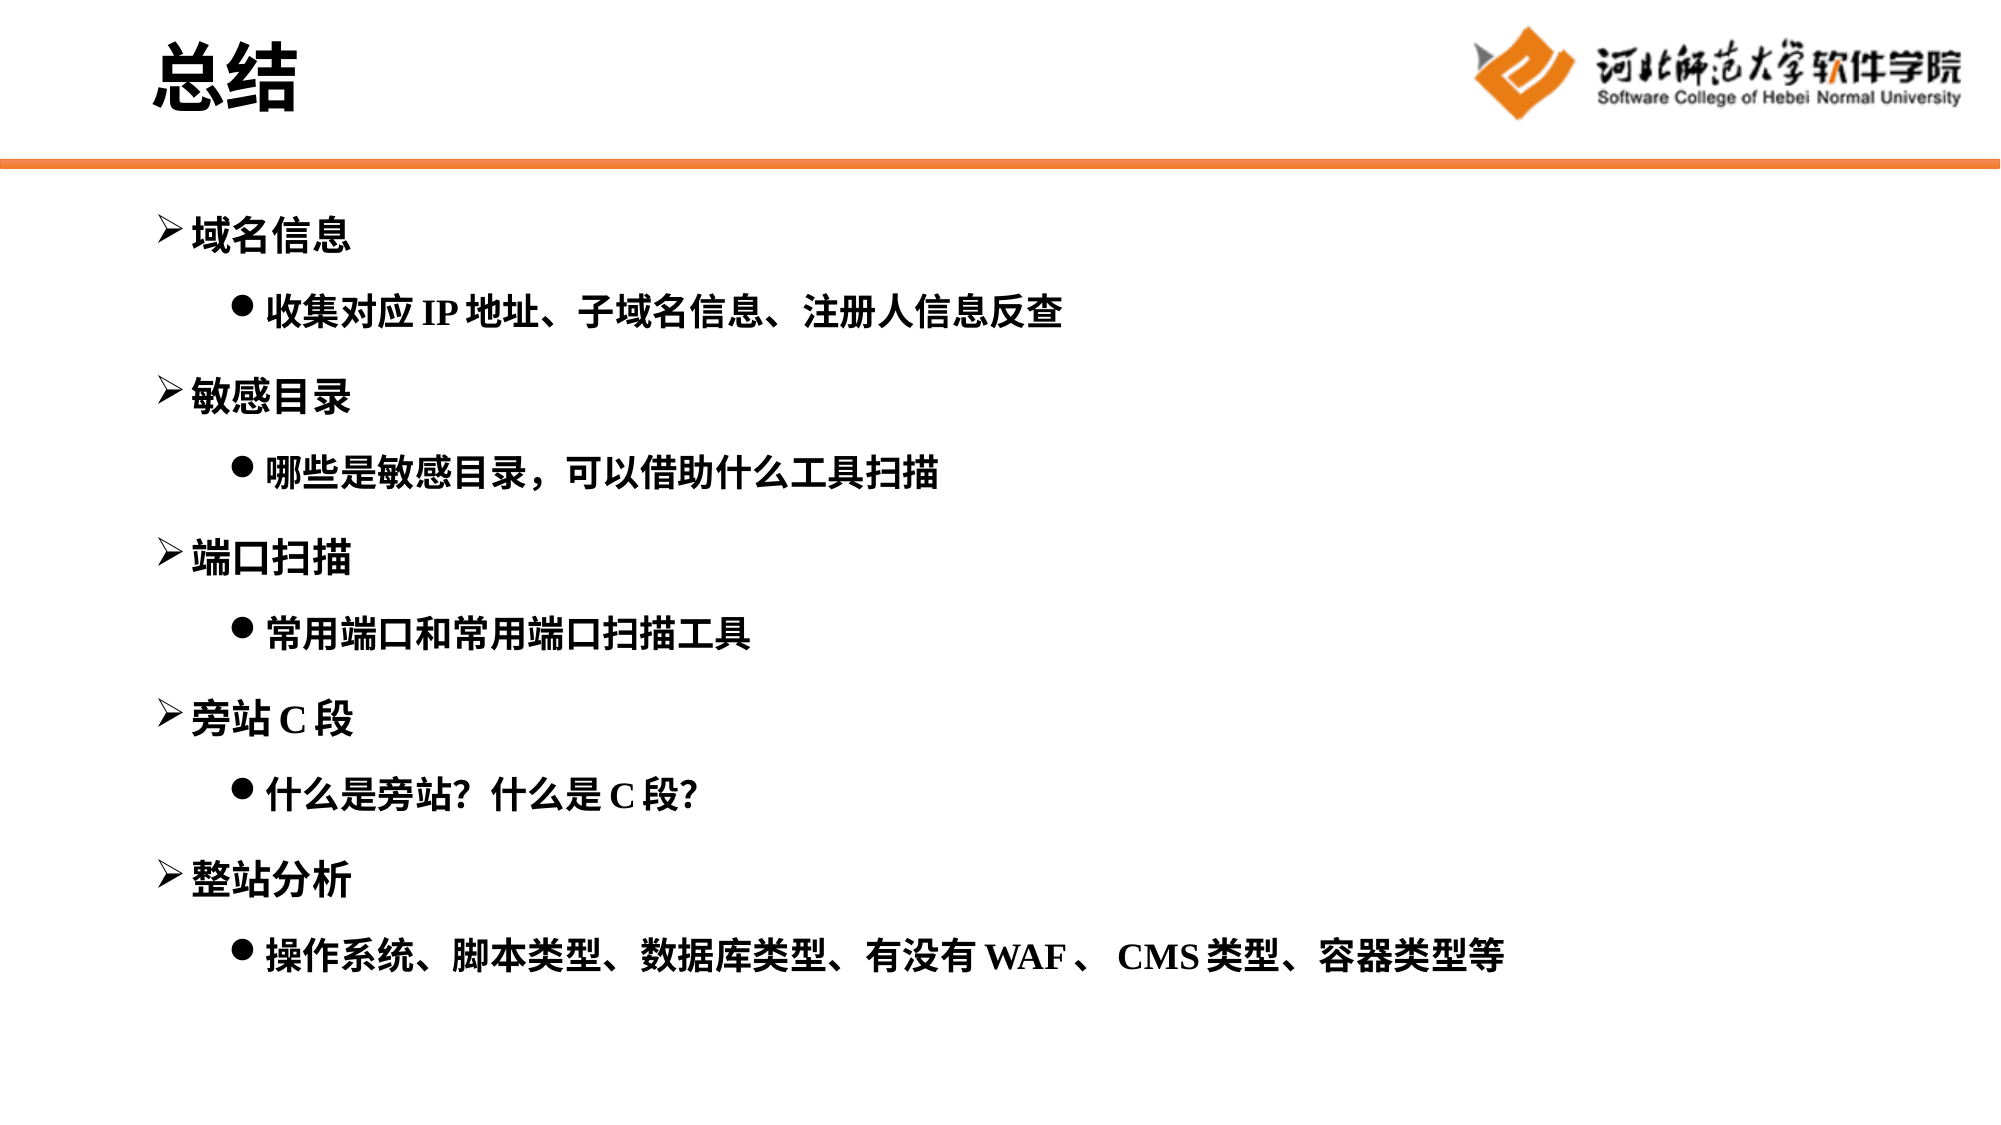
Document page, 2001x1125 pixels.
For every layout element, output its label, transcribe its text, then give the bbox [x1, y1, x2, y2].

picture [1861, 18, 1988, 126]
list 域名信息 收集对应IP地址、子域名信息、注册人信息反查 敏感目录 哪些是敏感目录，可以借助什么工具扫描 端口扫描 常用端口和常用端口扫描工具 旁站C段 什么是旁站？什么是C段？ 整站分析 操作系统、脚本类型、数据库类型、有没有WAF、CMS类型、容器类型等 [139, 178, 1865, 988]
title 总结 [135, 8, 1861, 155]
